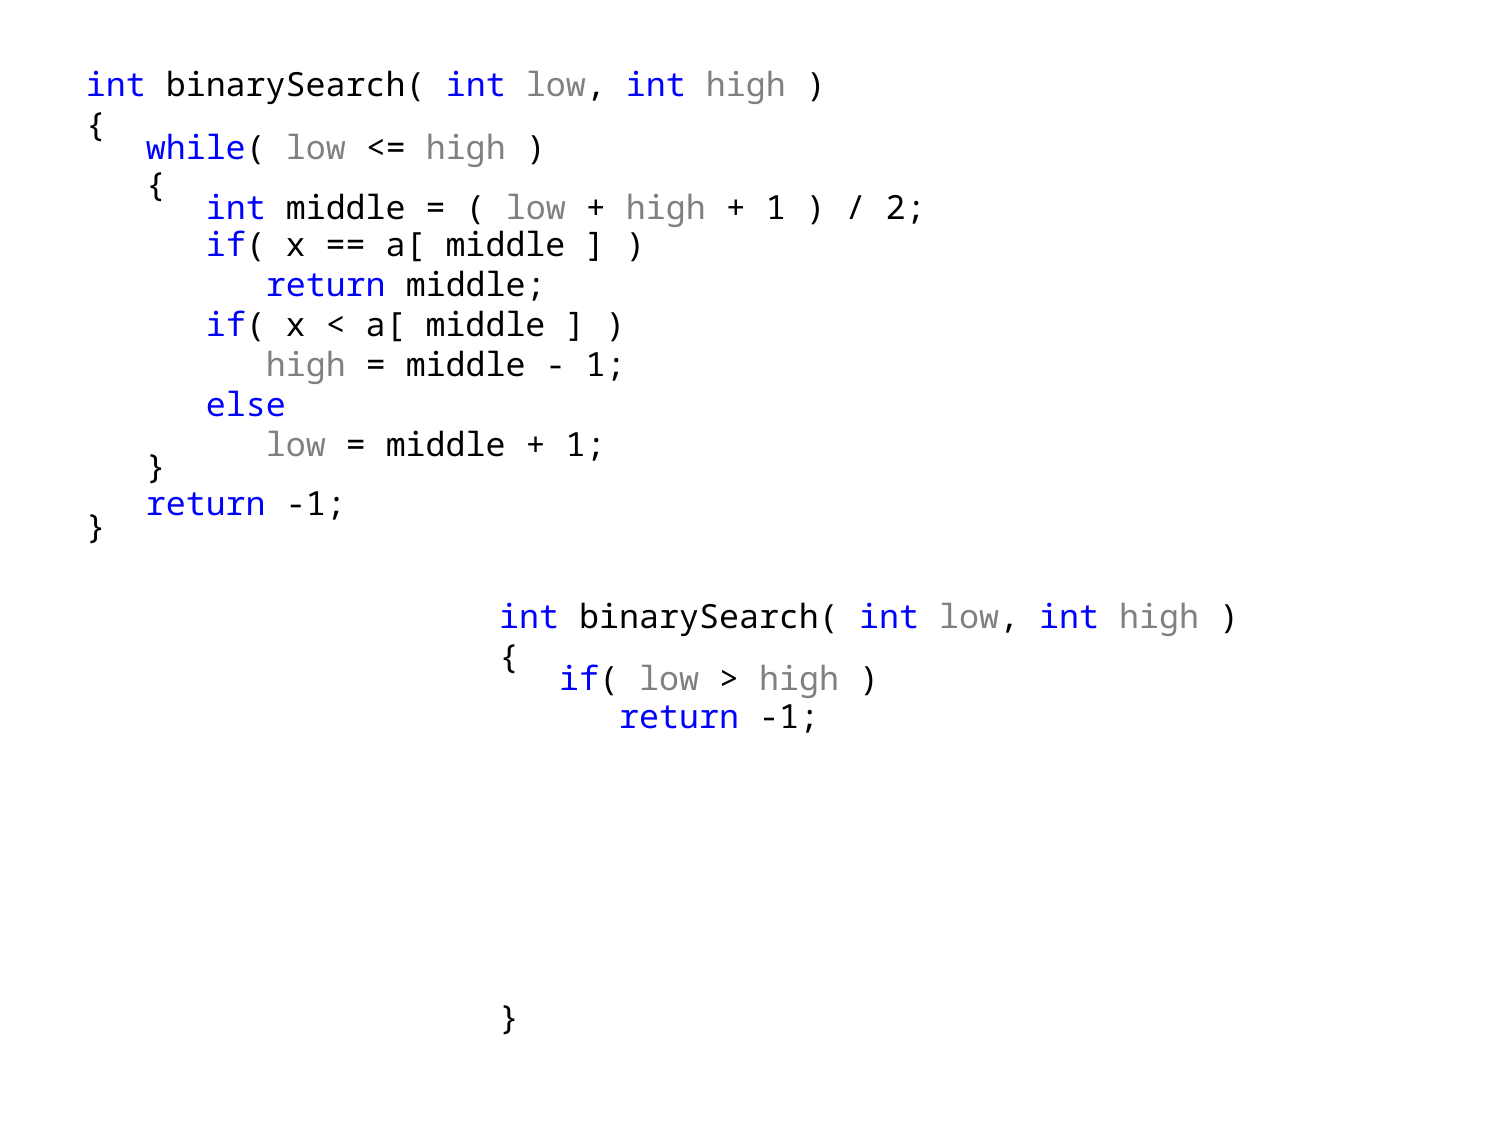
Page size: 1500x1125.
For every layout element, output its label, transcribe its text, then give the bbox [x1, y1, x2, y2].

list int binarySearch( int low, int high ) { if( low > high ) return -1; int middle = ( low + high + 1 ) / 2; if( x == a[ middle ] ) return middle; if( x < a[ middle ] ) return binarySearch( low, middle - 1 ); else return binarySearch( middle + 1, high ); } [483, 591, 1430, 1065]
list int binarySearch( int low, int high ) { while( low <= high ) { int middle = ( low + high + 1 ) / 2; if( x == a[ middle ] ) return middle; if( x < a[ middle ] ) high = middle - 1; else low = middle + 1; } return -1; } [70, 60, 957, 563]
